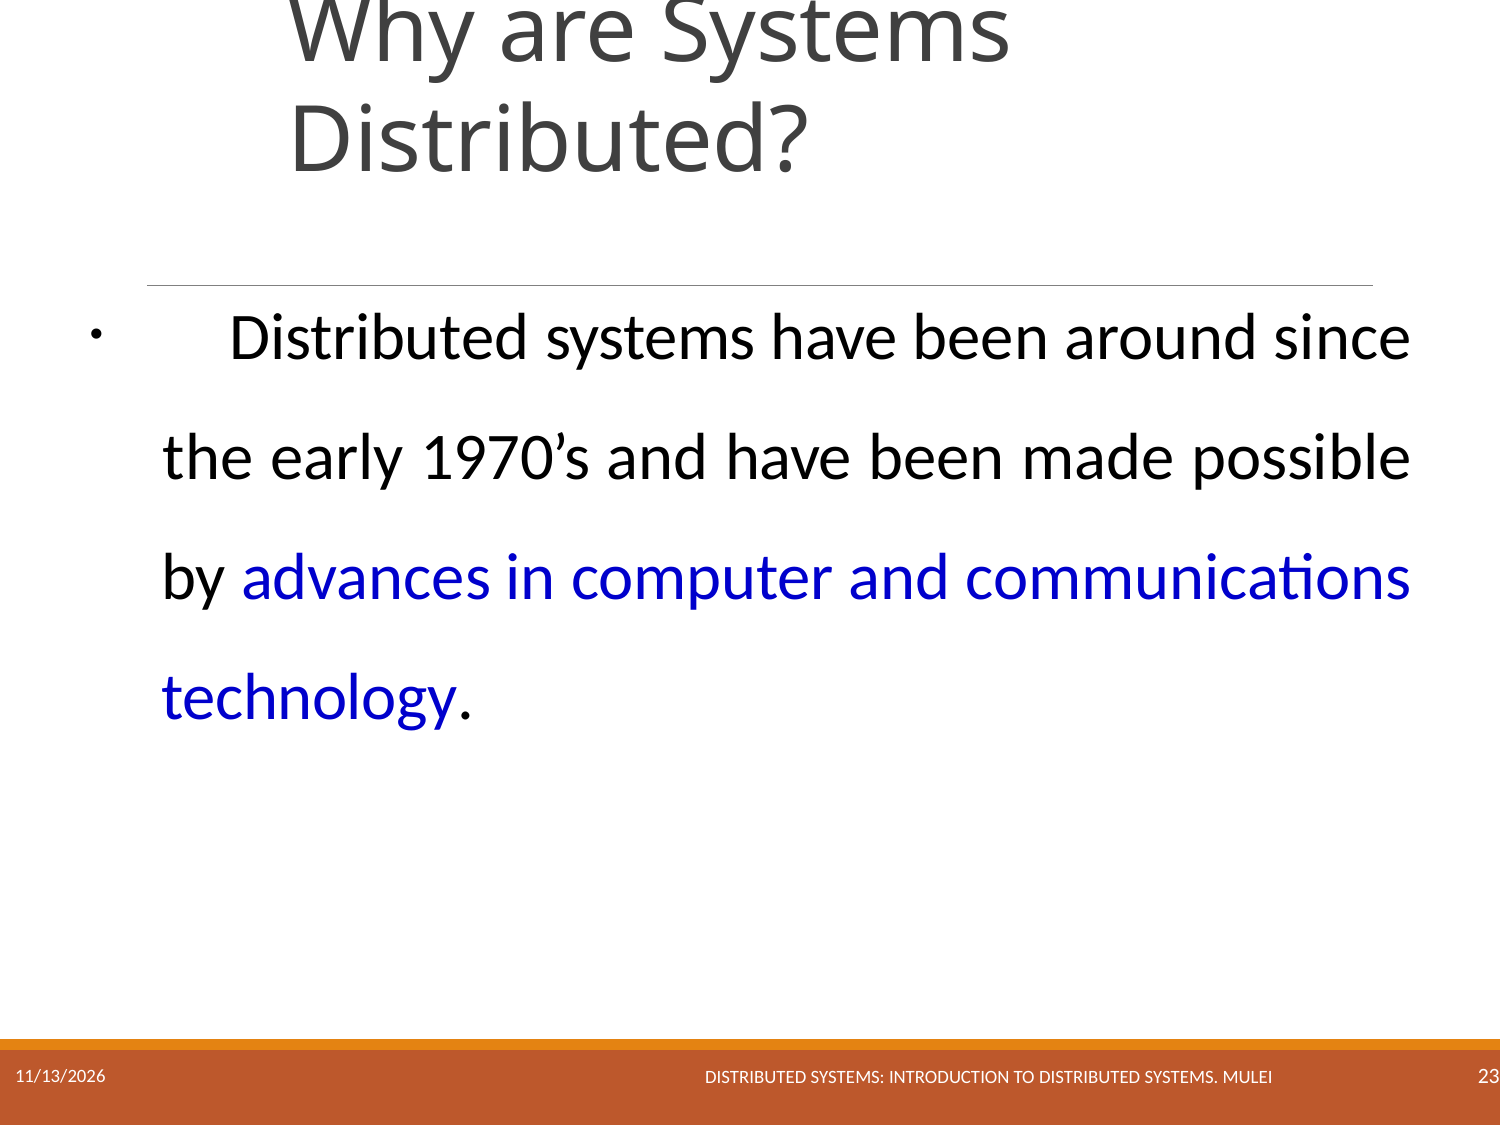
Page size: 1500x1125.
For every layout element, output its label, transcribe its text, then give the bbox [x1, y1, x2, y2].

text_box Distributed systems have been around since the early 1970’s and have been made possible by advances in computer and communications technology. [87, 250, 1413, 733]
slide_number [0, 1046, 346, 1103]
title Why are Systems Distributed? [285, 0, 1403, 190]
slide_number 23 [1453, 748, 1500, 1125]
footer Distributed Systems: Introduction to Distributed Systems. Mulei [475, 748, 1453, 1125]
